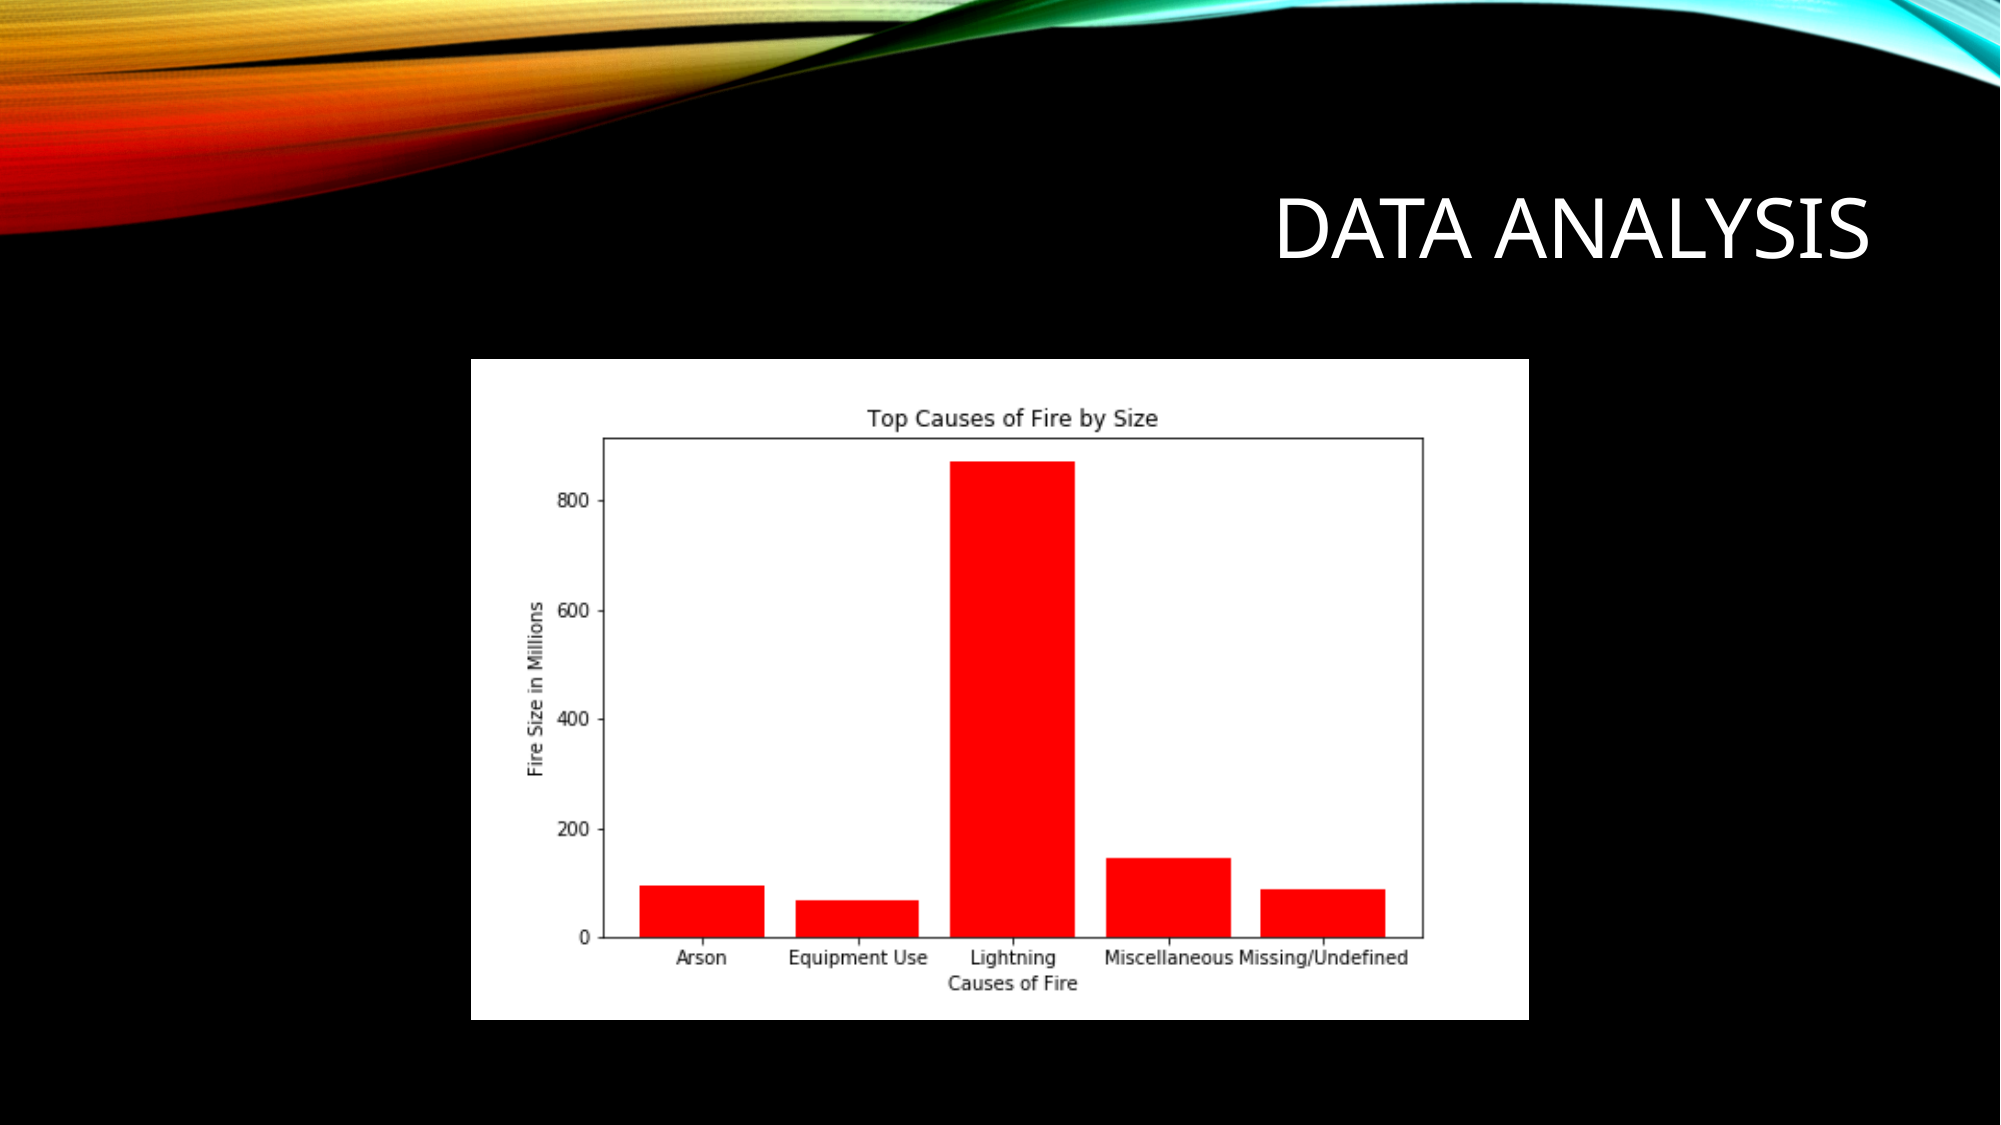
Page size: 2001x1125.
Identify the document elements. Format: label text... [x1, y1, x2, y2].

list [471, 359, 1529, 1021]
picture [0, 0, 2000, 237]
title Data Analysis [474, 125, 1888, 338]
